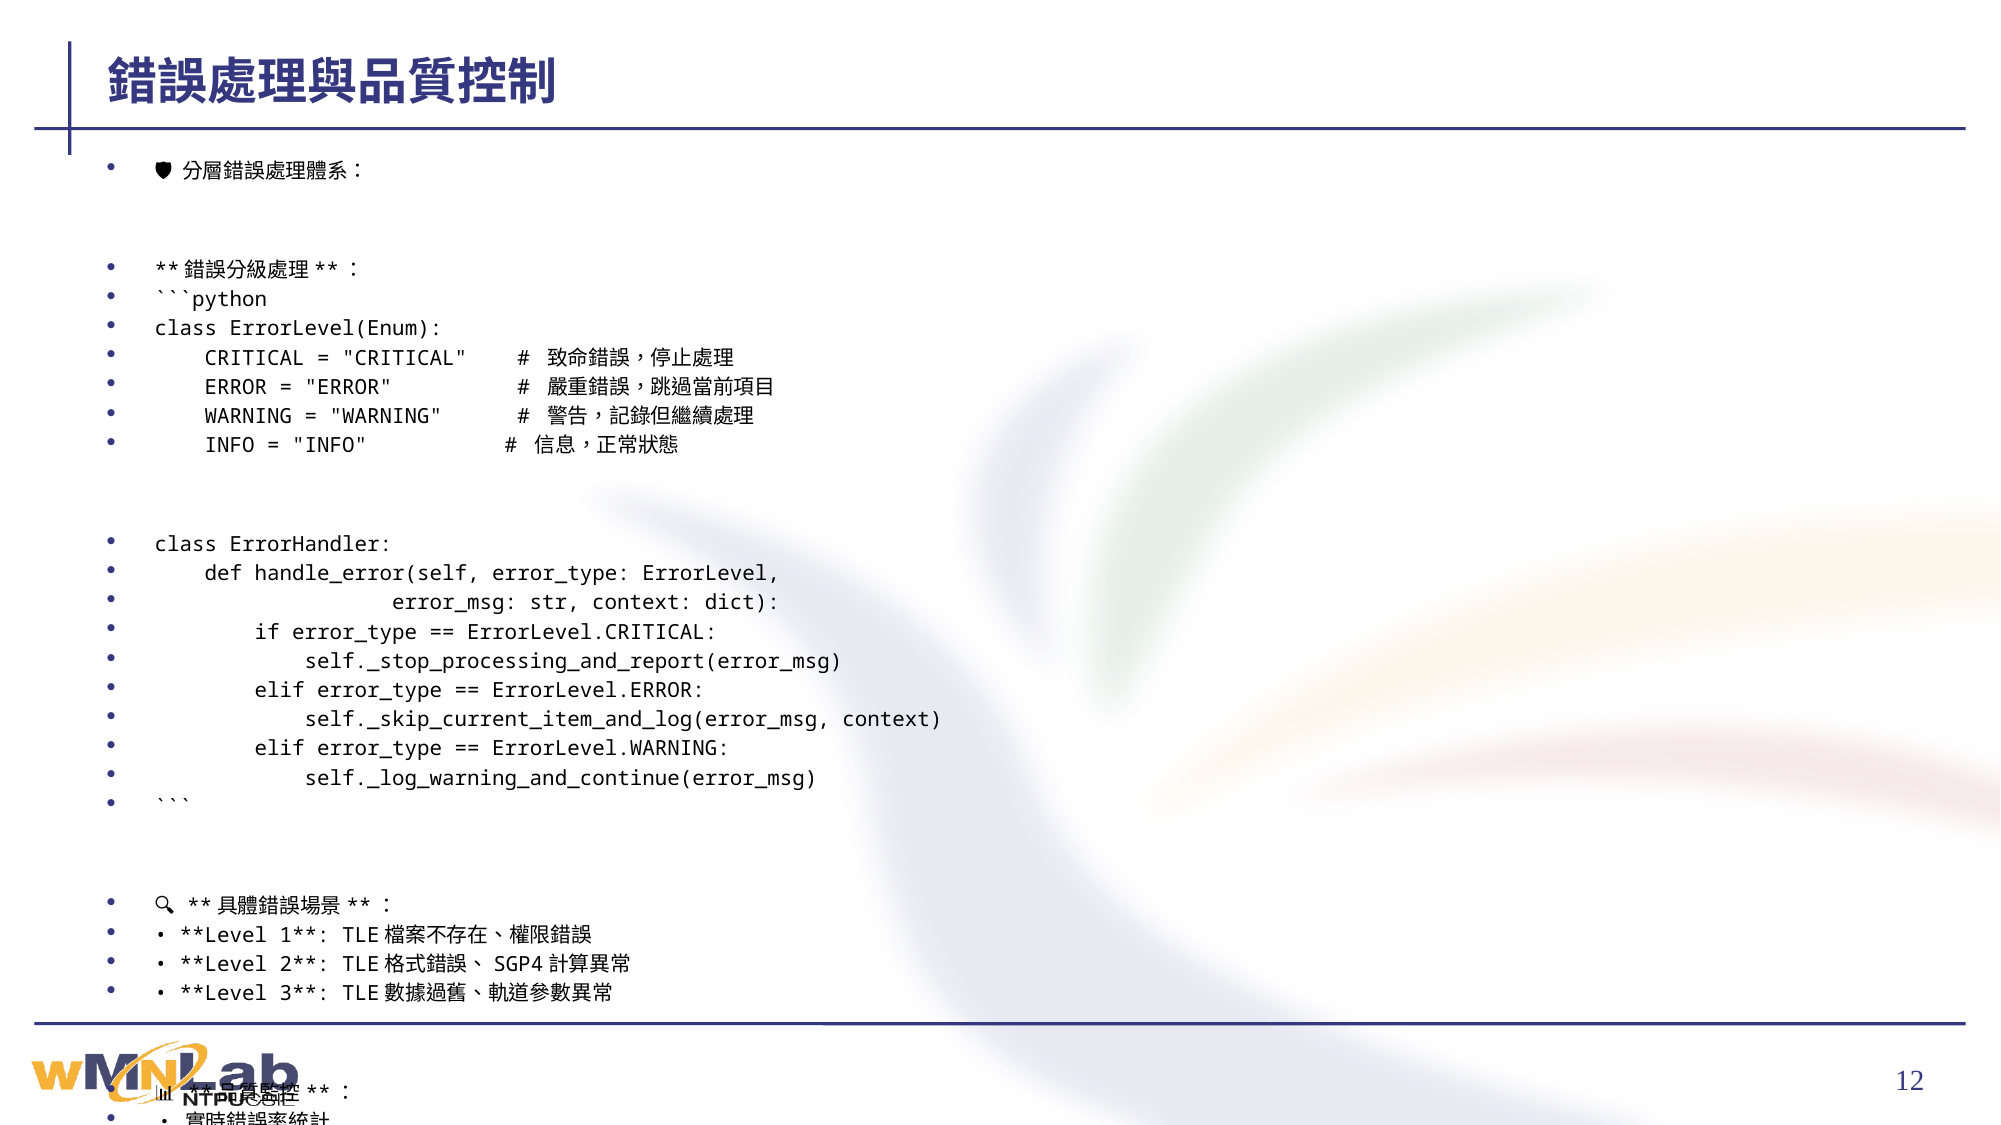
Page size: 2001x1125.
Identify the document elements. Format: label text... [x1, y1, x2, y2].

picture [0, 0, 2000, 1125]
title 錯誤處理與品質控制 [92, 23, 1966, 117]
list 🛡️ 分層錯誤處理體系： **錯誤分級處理**： ```python class ErrorLevel(Enum): CRITICAL = "CRITICAL" # 致命錯誤，停止處理 ERROR = "ERROR" # 嚴重錯誤，跳過當前項目 WARNING = "WARNING" # 警告，記錄但繼續處理 INFO = "INFO" # 信息，正常狀態 class ErrorHandler: def handle_error(self, error_type: ErrorLevel, error_msg: str, context: dict): if error_type == ErrorLevel.CRITICAL: self._stop_processing_and_report(error_msg) elif error_type == ErrorLevel.ERROR: self._skip_current_item_and_log(error_msg, context) elif error_type == ErrorLevel.WARNING: self._log_warning_and_continue(error_msg) ``` 🔍 **具體錯誤場景**： • **Level 1**: TLE檔案不存在、權限錯誤 • **Level 2**: TLE格式錯誤、SGP4計算異常 • **Level 3**: TLE數據過舊、軌道參數異常 📊 **品質監控**： • 實時錯誤率統計 • 處理成功率監控 • 異常模式識別 • 自動品質報告生成 [92, 149, 1966, 1002]
